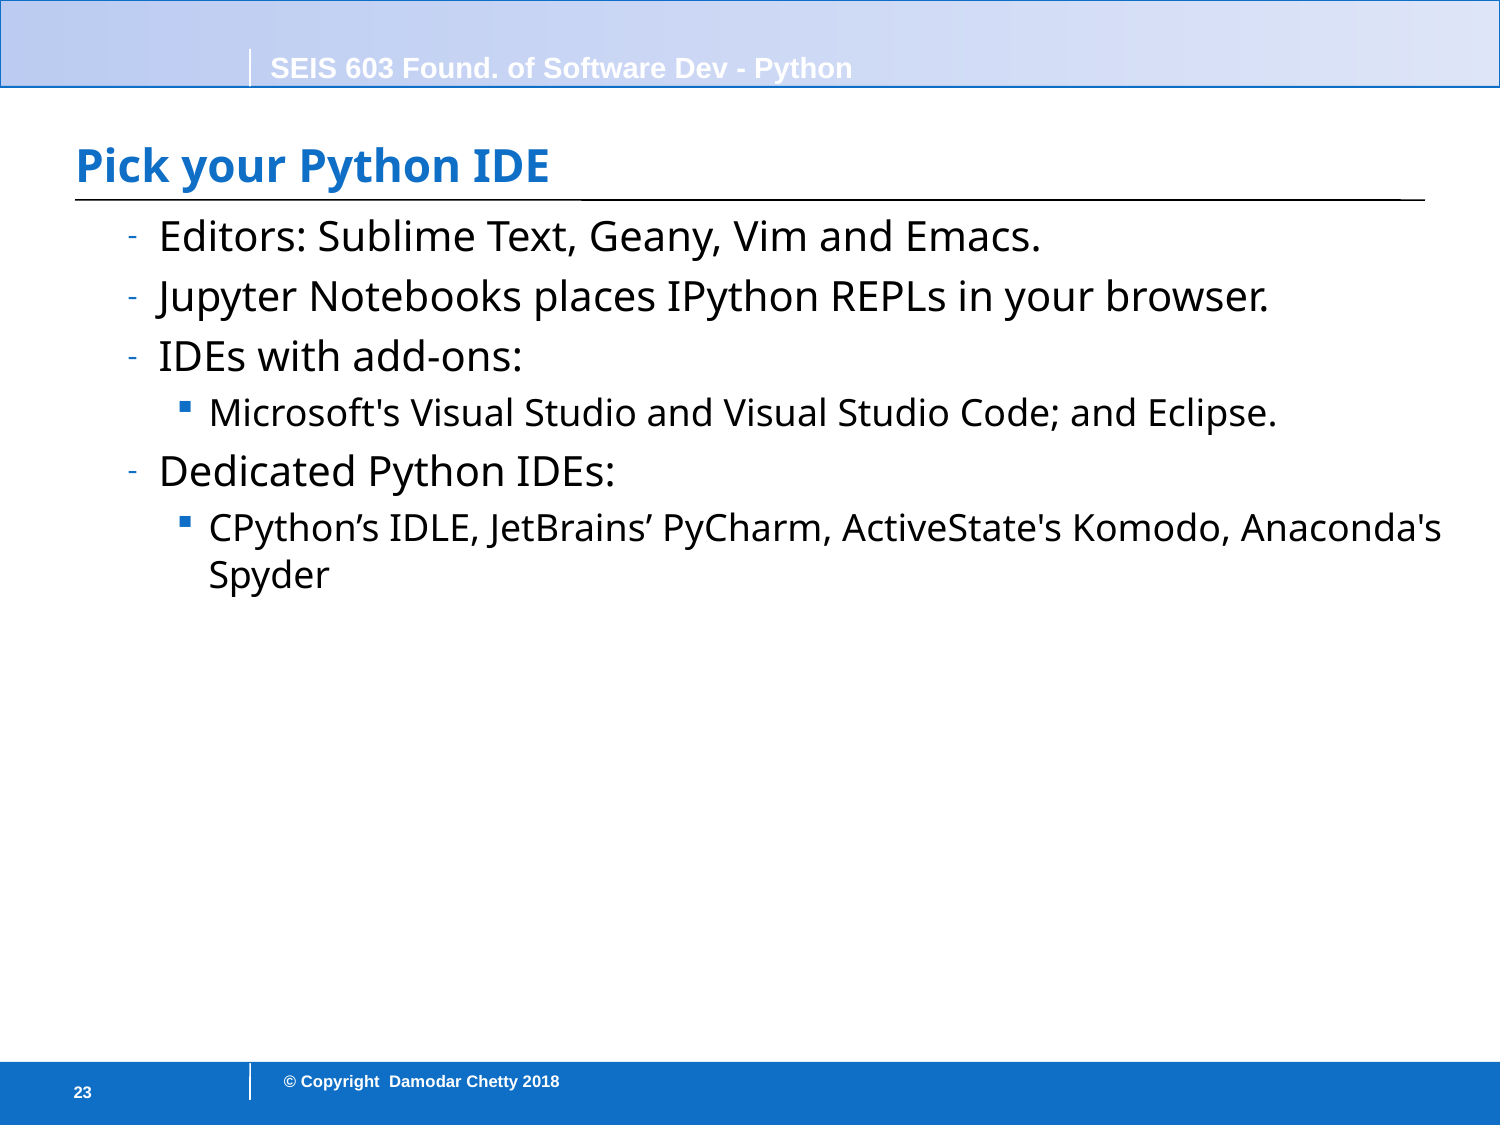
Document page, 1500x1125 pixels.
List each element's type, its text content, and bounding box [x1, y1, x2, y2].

slide_number 23 [49, 1070, 251, 1125]
list Editors: Sublime Text, Geany, Vim and Emacs. Jupyter Notebooks places IPython REPLs in your browser. IDEs with add-ons: Microsoft's Visual Studio and Visual Studio Code; and Eclipse. Dedicated Python IDEs: CPython’s IDLE, JetBrains’ PyCharm, ActiveState's Komodo, Anaconda's Spyder [73, 198, 1490, 1010]
title Pick your Python IDE [74, 90, 1426, 198]
